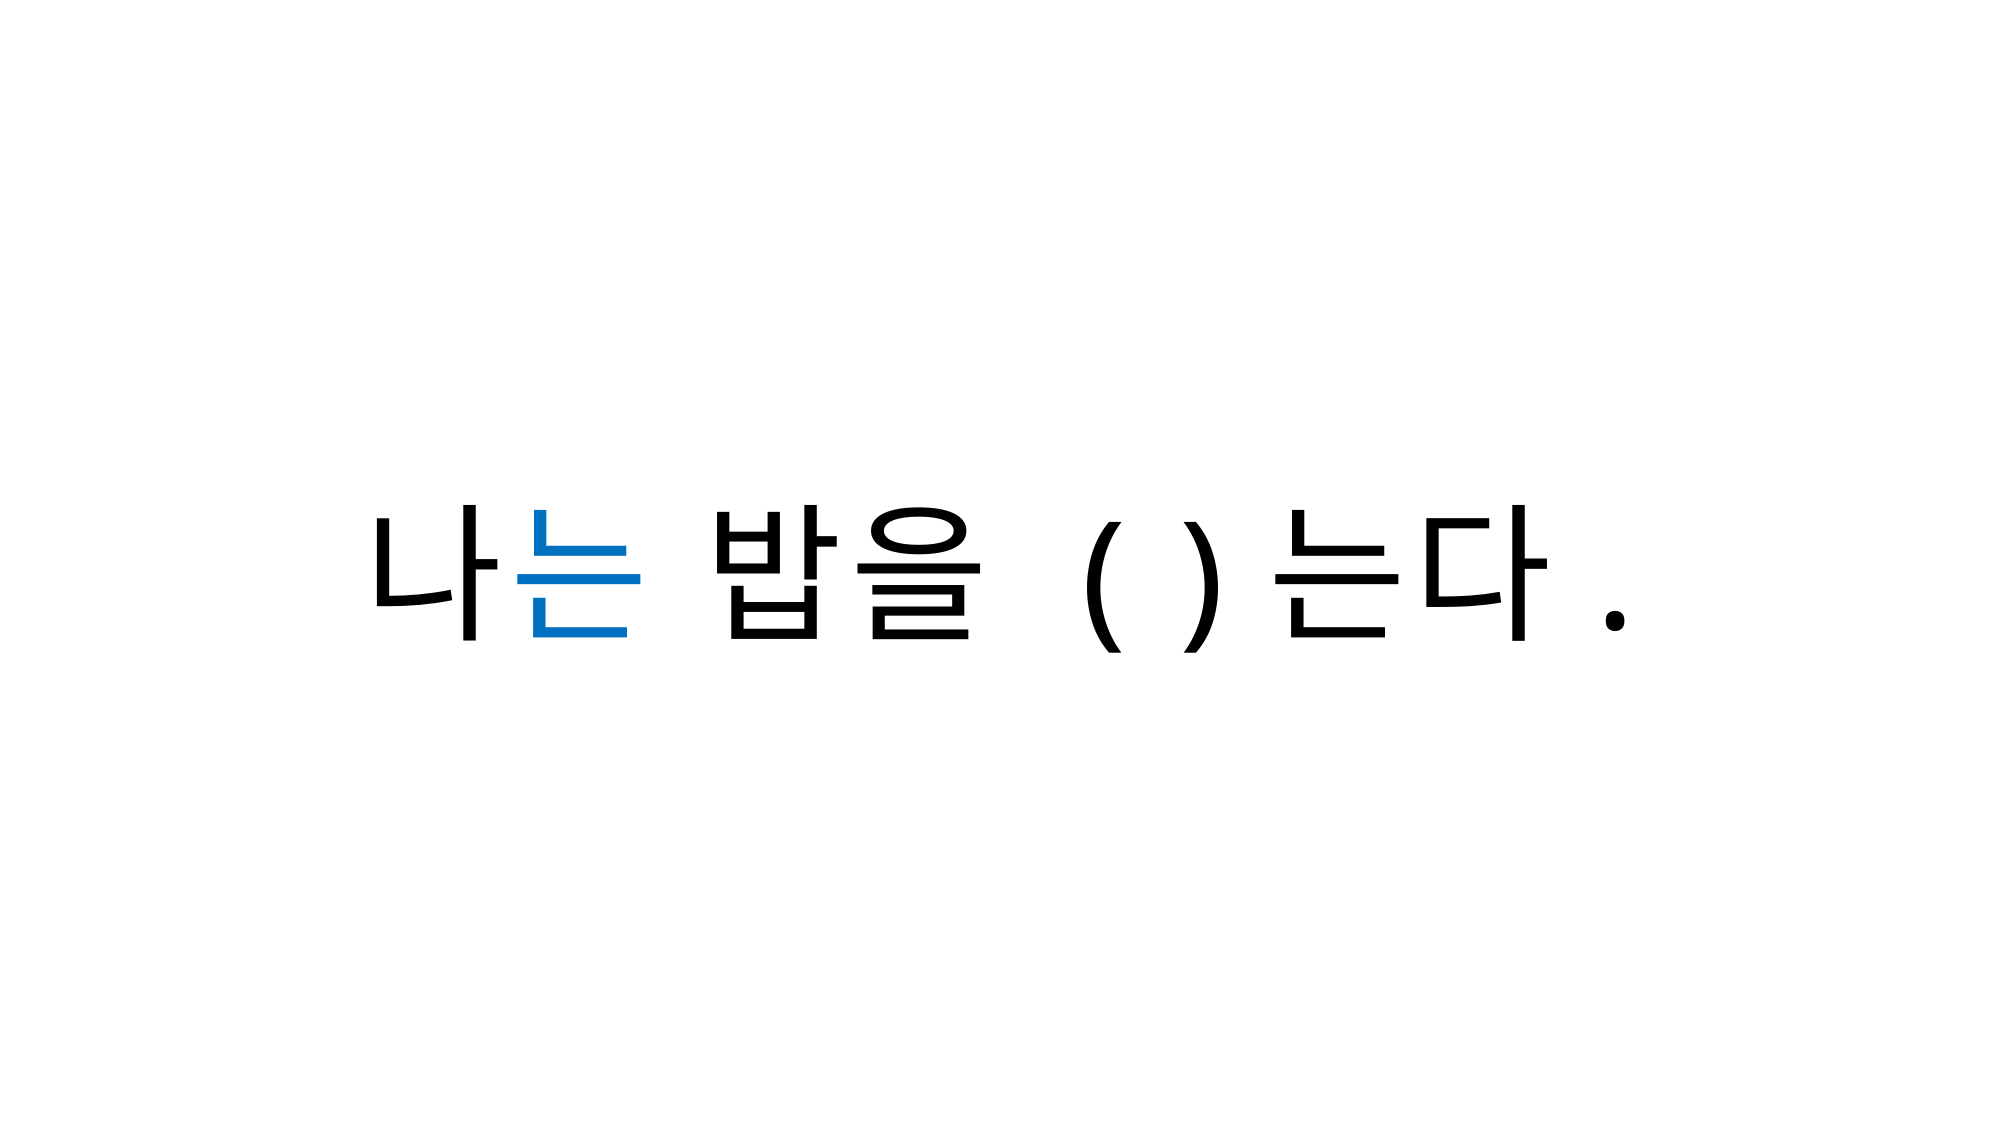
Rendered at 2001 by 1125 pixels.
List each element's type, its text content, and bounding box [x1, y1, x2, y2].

title 나는 밥을 ( )는다. [316, 402, 1684, 664]
